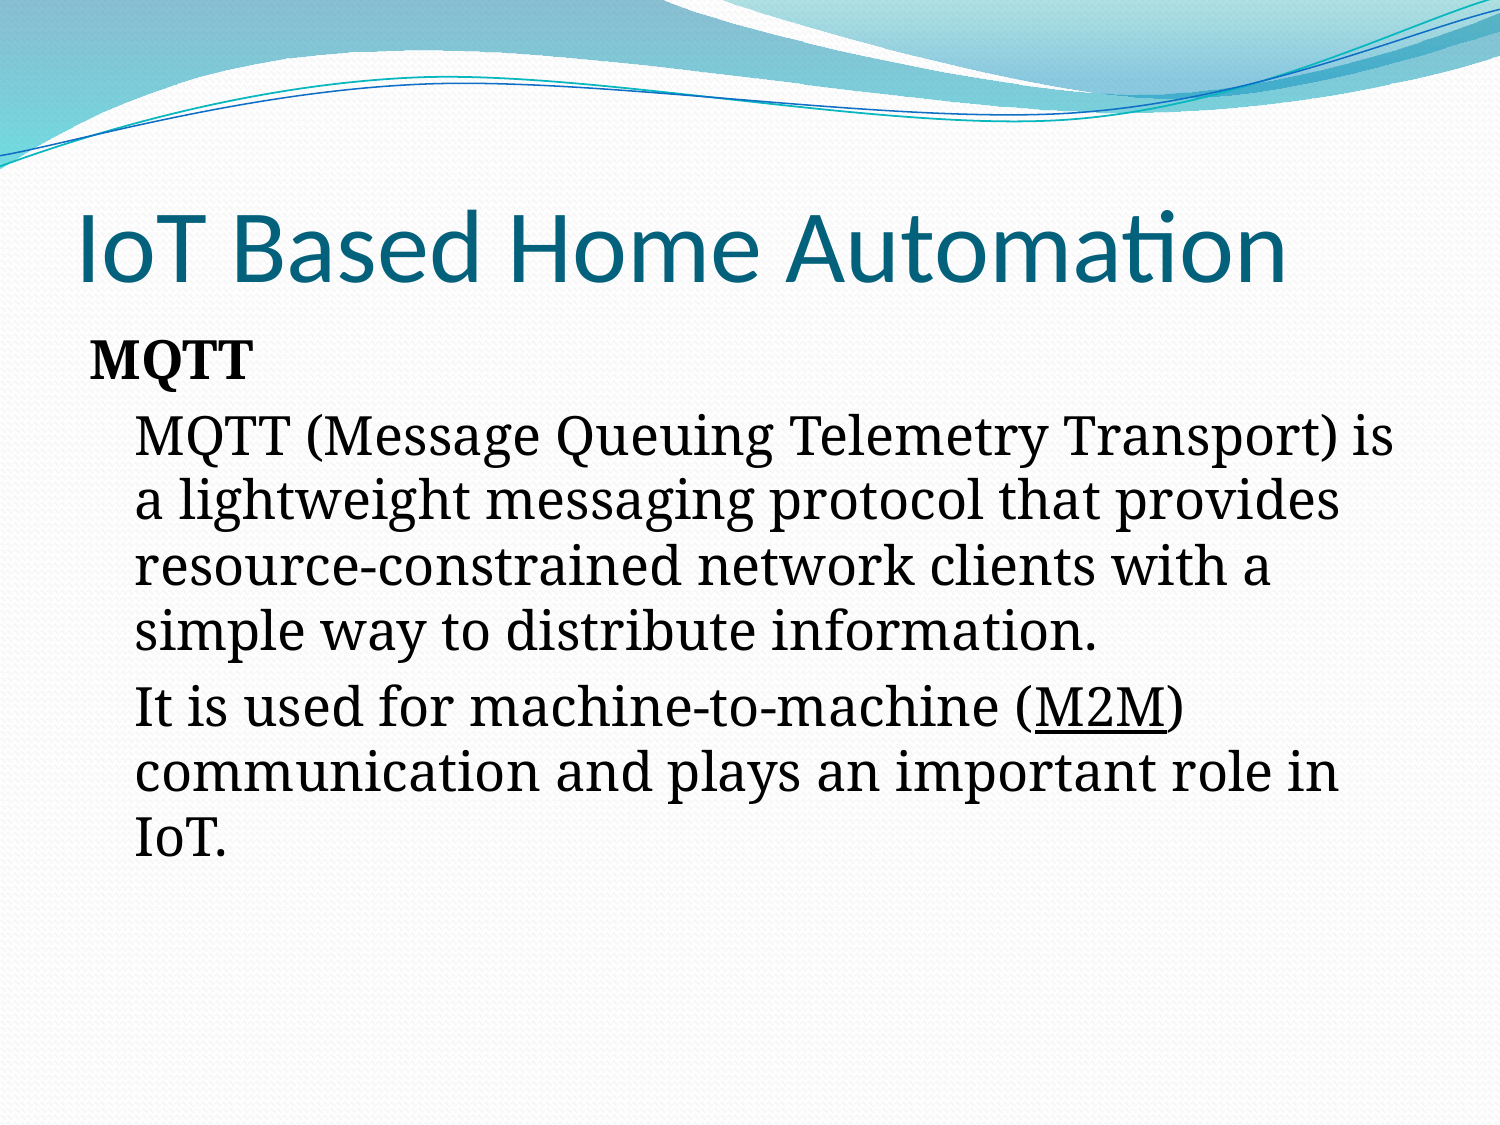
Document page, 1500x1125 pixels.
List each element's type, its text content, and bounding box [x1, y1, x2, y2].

title IoT Based Home Automation [75, 115, 1425, 303]
list MQTT MQTT (Message Queuing Telemetry Transport) is a lightweight messaging protocol that provides resource-constrained network clients with a simple way to distribute information. It is used for machine-to-machine (M2M) communication and plays an important role in IoT. [75, 317, 1425, 1038]
